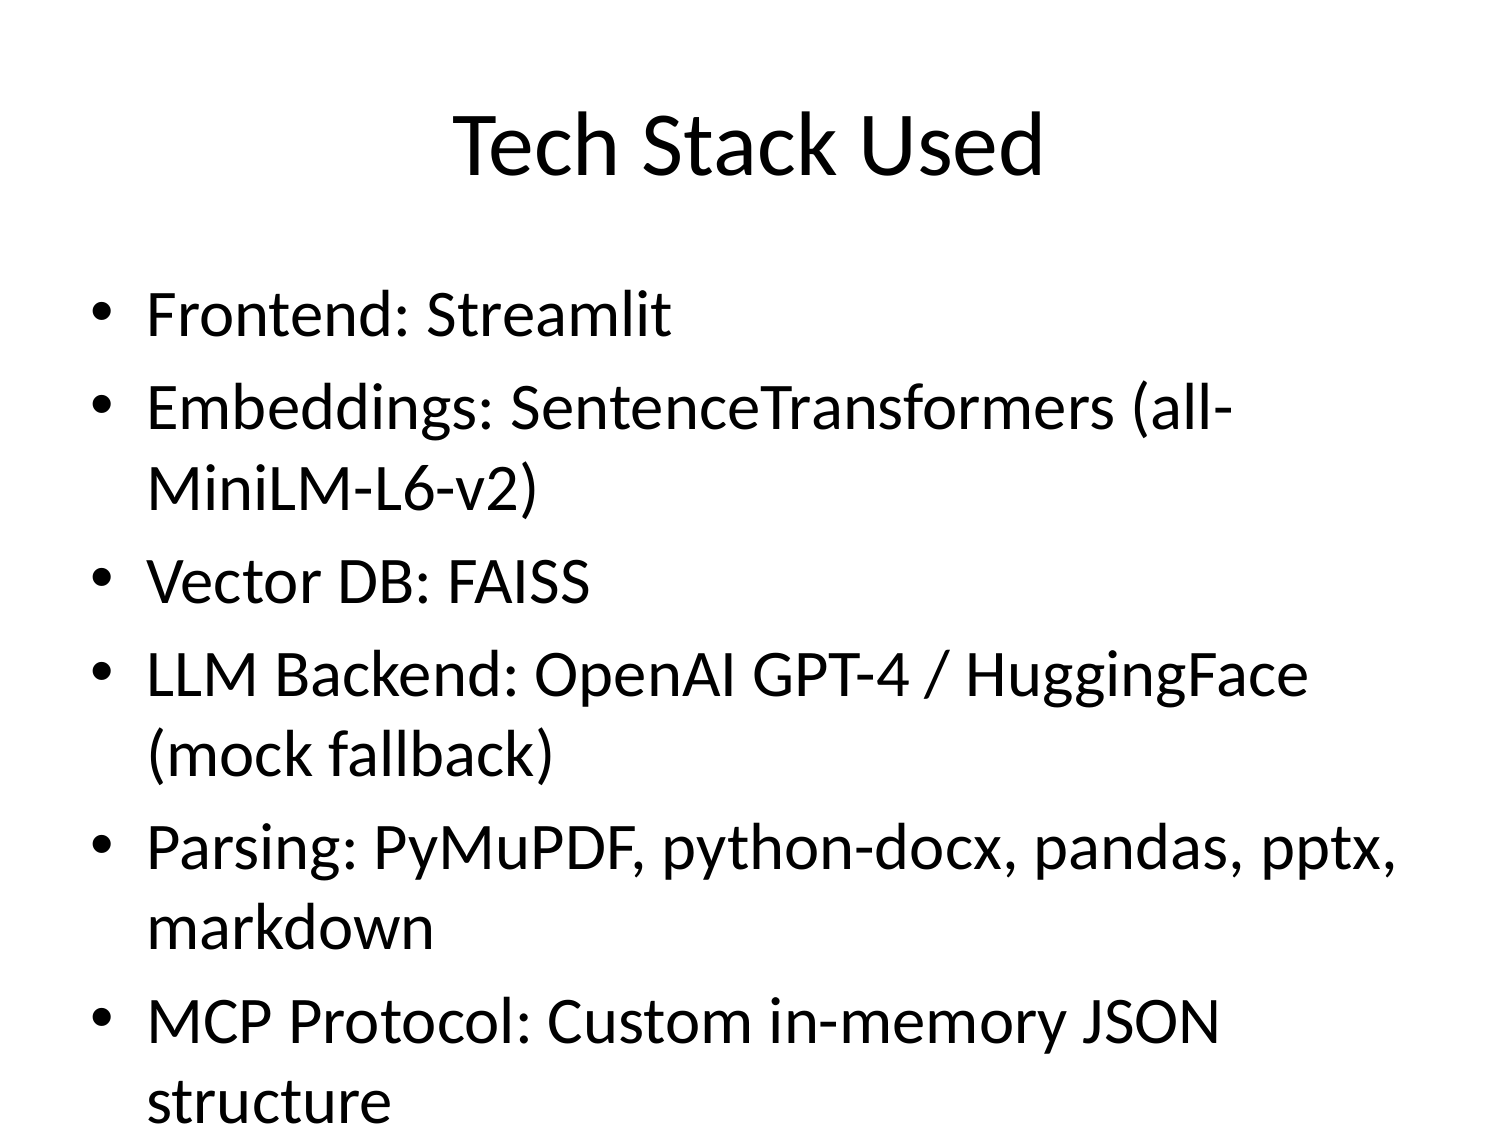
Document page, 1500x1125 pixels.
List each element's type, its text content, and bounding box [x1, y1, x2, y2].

title Tech Stack Used [75, 45, 1425, 233]
list Frontend: Streamlit Embeddings: SentenceTransformers (all-MiniLM-L6-v2) Vector DB: FAISS LLM Backend: OpenAI GPT-4 / HuggingFace (mock fallback) Parsing: PyMuPDF, python-docx, pandas, pptx, markdown MCP Protocol: Custom in-memory JSON structure [75, 262, 1425, 1005]
